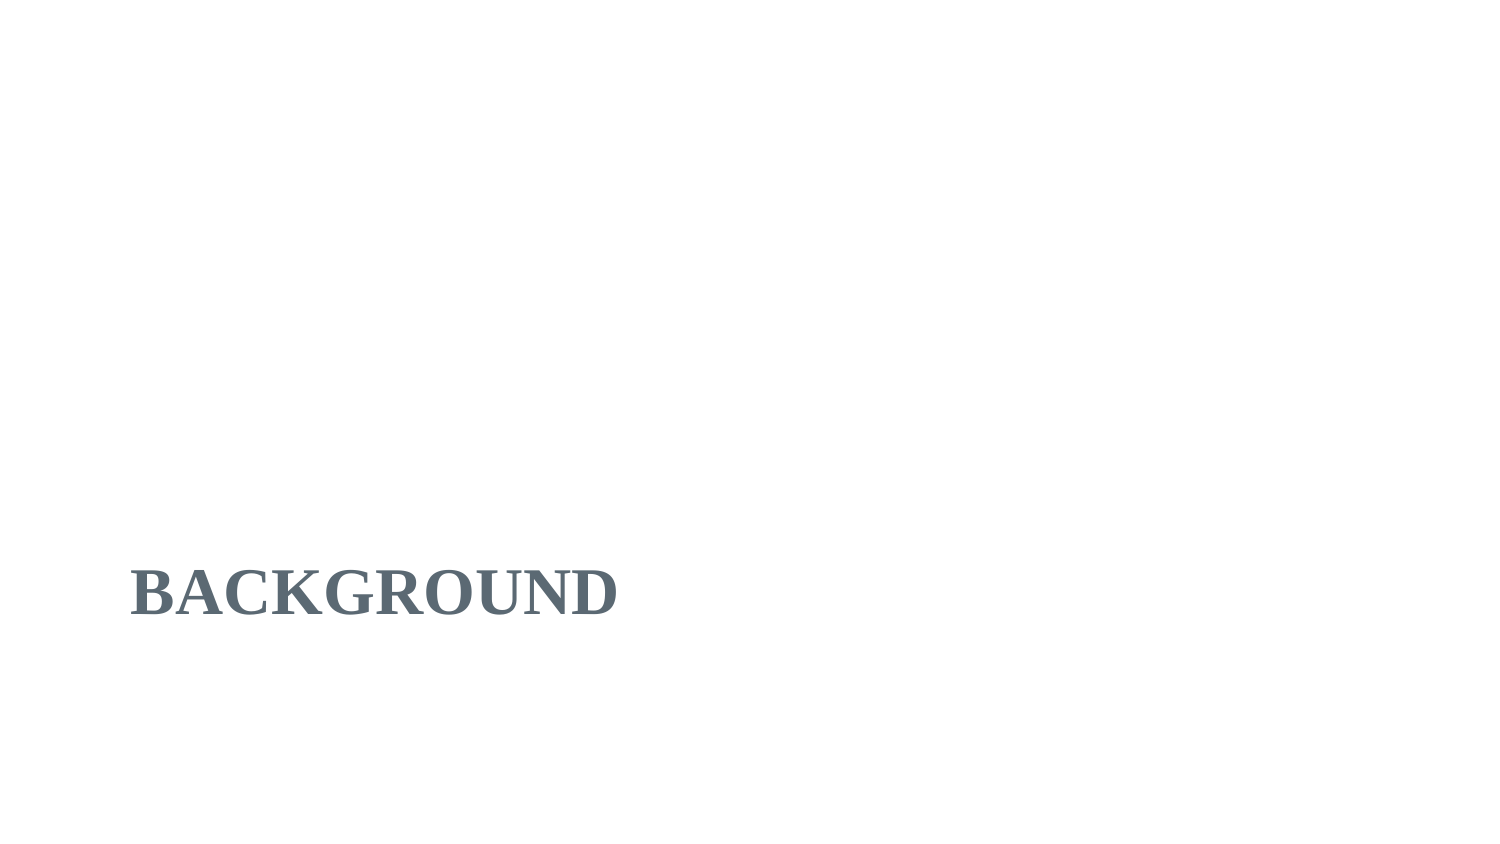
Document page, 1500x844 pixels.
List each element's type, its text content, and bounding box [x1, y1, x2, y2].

title Background [118, 542, 1394, 710]
